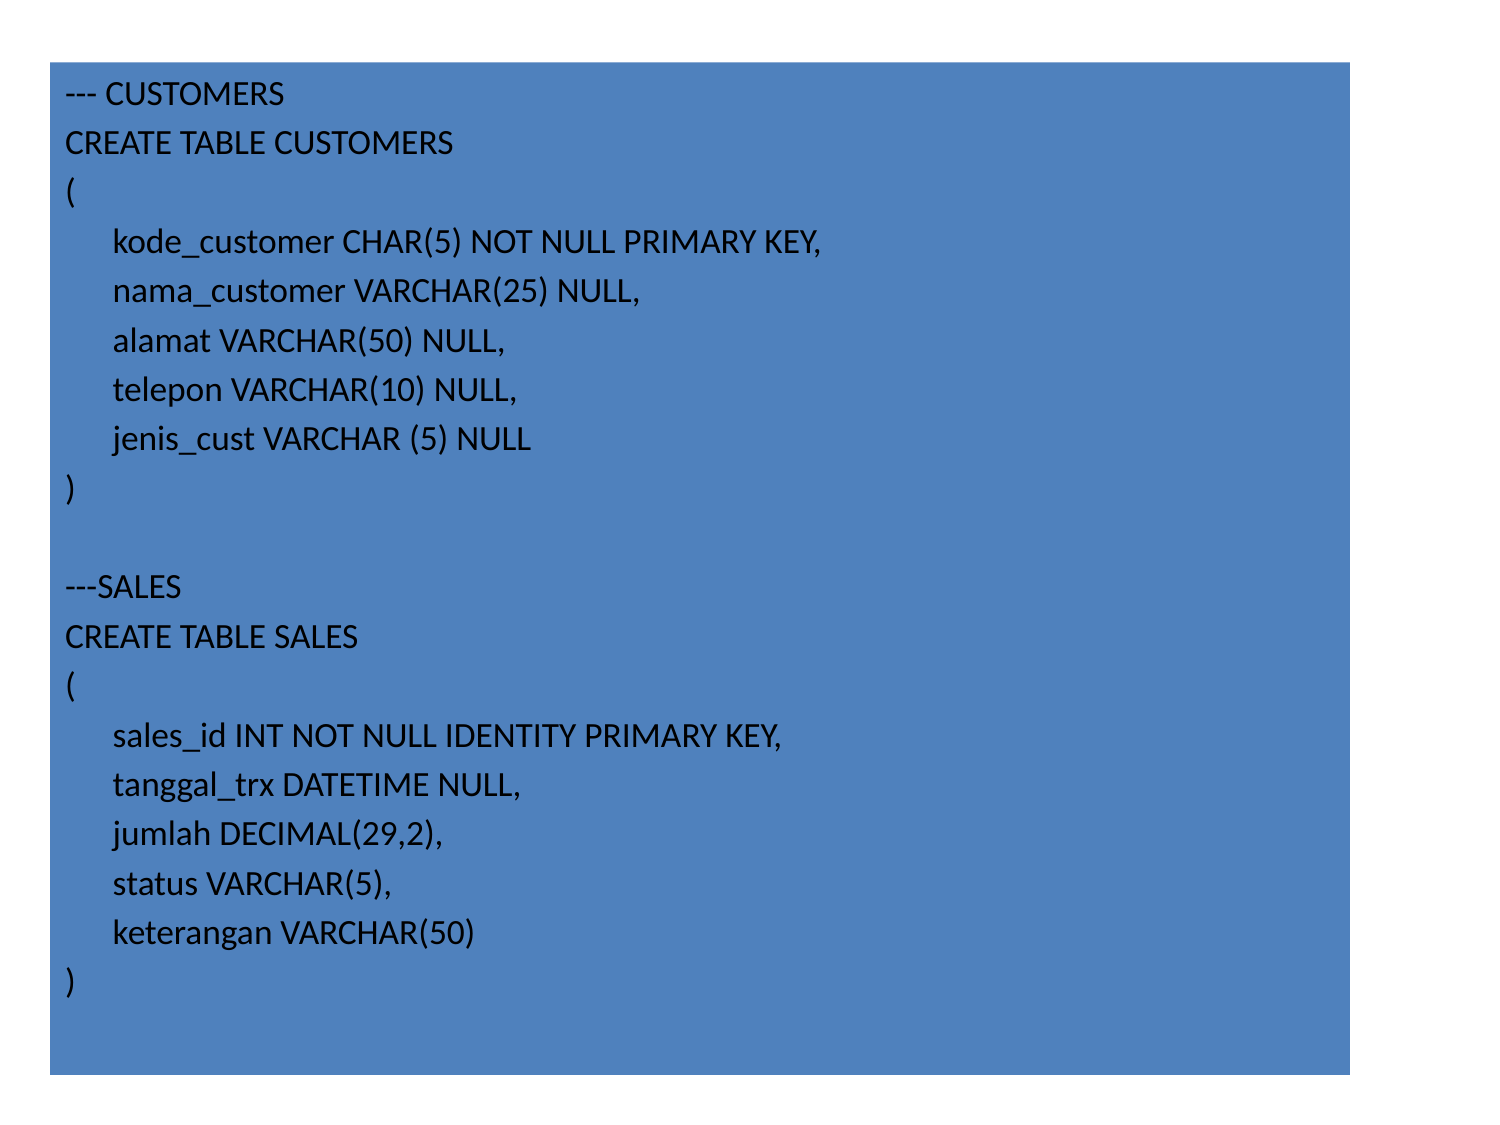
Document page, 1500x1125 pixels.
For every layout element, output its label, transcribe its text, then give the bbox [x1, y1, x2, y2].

list --- CUSTOMERS CREATE TABLE CUSTOMERS ( kode_customer CHAR(5) NOT NULL PRIMARY KEY, nama_customer VARCHAR(25) NULL, alamat VARCHAR(50) NULL, telepon VARCHAR(10) NULL, jenis_cust VARCHAR (5) NULL ) ---SALES CREATE TABLE SALES ( sales_id INT NOT NULL IDENTITY PRIMARY KEY, tanggal_trx DATETIME NULL, jumlah DECIMAL(29,2), status VARCHAR(5), keterangan VARCHAR(50) ) [50, 62, 1350, 1075]
